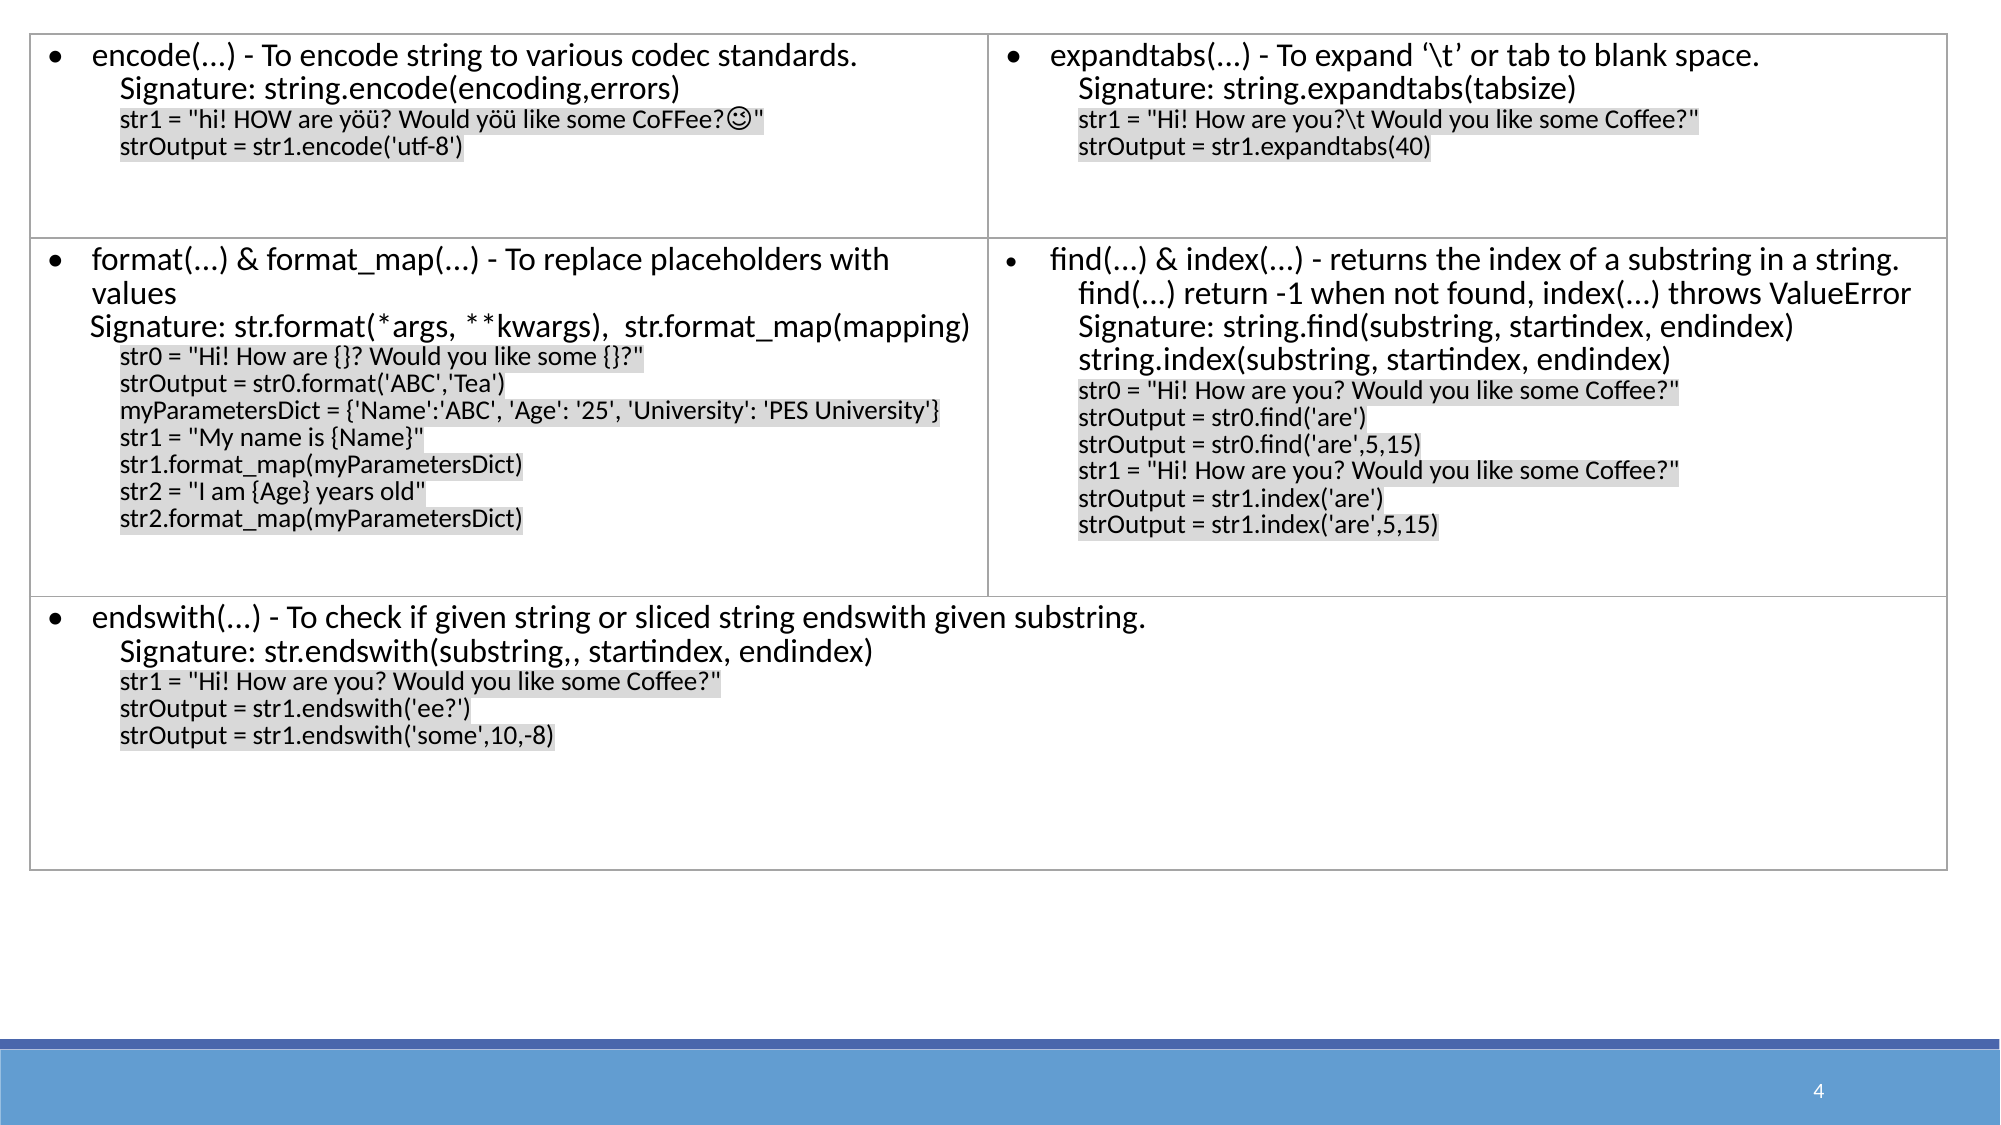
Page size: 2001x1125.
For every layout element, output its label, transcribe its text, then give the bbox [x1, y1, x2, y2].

table_cell format(...) & format_map(...) - To replace placeholders with values Signature: str.format(*args, **kwargs), str.format_map(mapping) str0 = "Hi! How are {}? Would you like some {}?" strOutput = str0.format('ABC','Tea') myParametersDict = {'Name':'ABC', 'Age': '25', 'University': 'PES University'} str1 = "My name is {Name}" str1.format_map(myParametersDict) str2 = "I am {Age} years old" str2.format_map(myParametersDict) [31, 239, 987, 596]
slide_number 4 [1624, 1059, 1840, 1120]
table_header expandtabs(...) - To expand ‘\t’ or tab to blank space. Signature: string.expandtabs(tabsize) str1 = "Hi! How are you?\t Would you like some Coffee?" strOutput = str1.expandtabs(40) [989, 35, 1946, 237]
table_cell endswith(...) - To check if given string or sliced string endswith given substring. Signature: str.endswith(substring,, startindex, endindex) str1 = "Hi! How are you? Would you like some Coffee?" strOutput = str1.endswith('ee?') strOutput = str1.endswith('some',10,-8) [31, 597, 1946, 869]
table_header encode(...) - To encode string to various codec standards. Signature: string.encode(encoding,errors) str1 = "hi! HOW are yöü? Would yöü like some CoFFee?😉" strOutput = str1.encode('utf-8') [31, 35, 987, 237]
table_cell find(...) & index(...) - returns the index of a substring in a string. find(...) return -1 when not found, index(...) throws ValueError Signature: string.find(substring, startindex, endindex) string.index(substring, startindex, endindex) str0 = "Hi! How are you? Would you like some Coffee?" strOutput = str0.find('are') strOutput = str0.find('are',5,15) str1 = "Hi! How are you? Would you like some Coffee?" strOutput = str1.index('are') strOutput = str1.index('are',5,15) [989, 239, 1946, 596]
